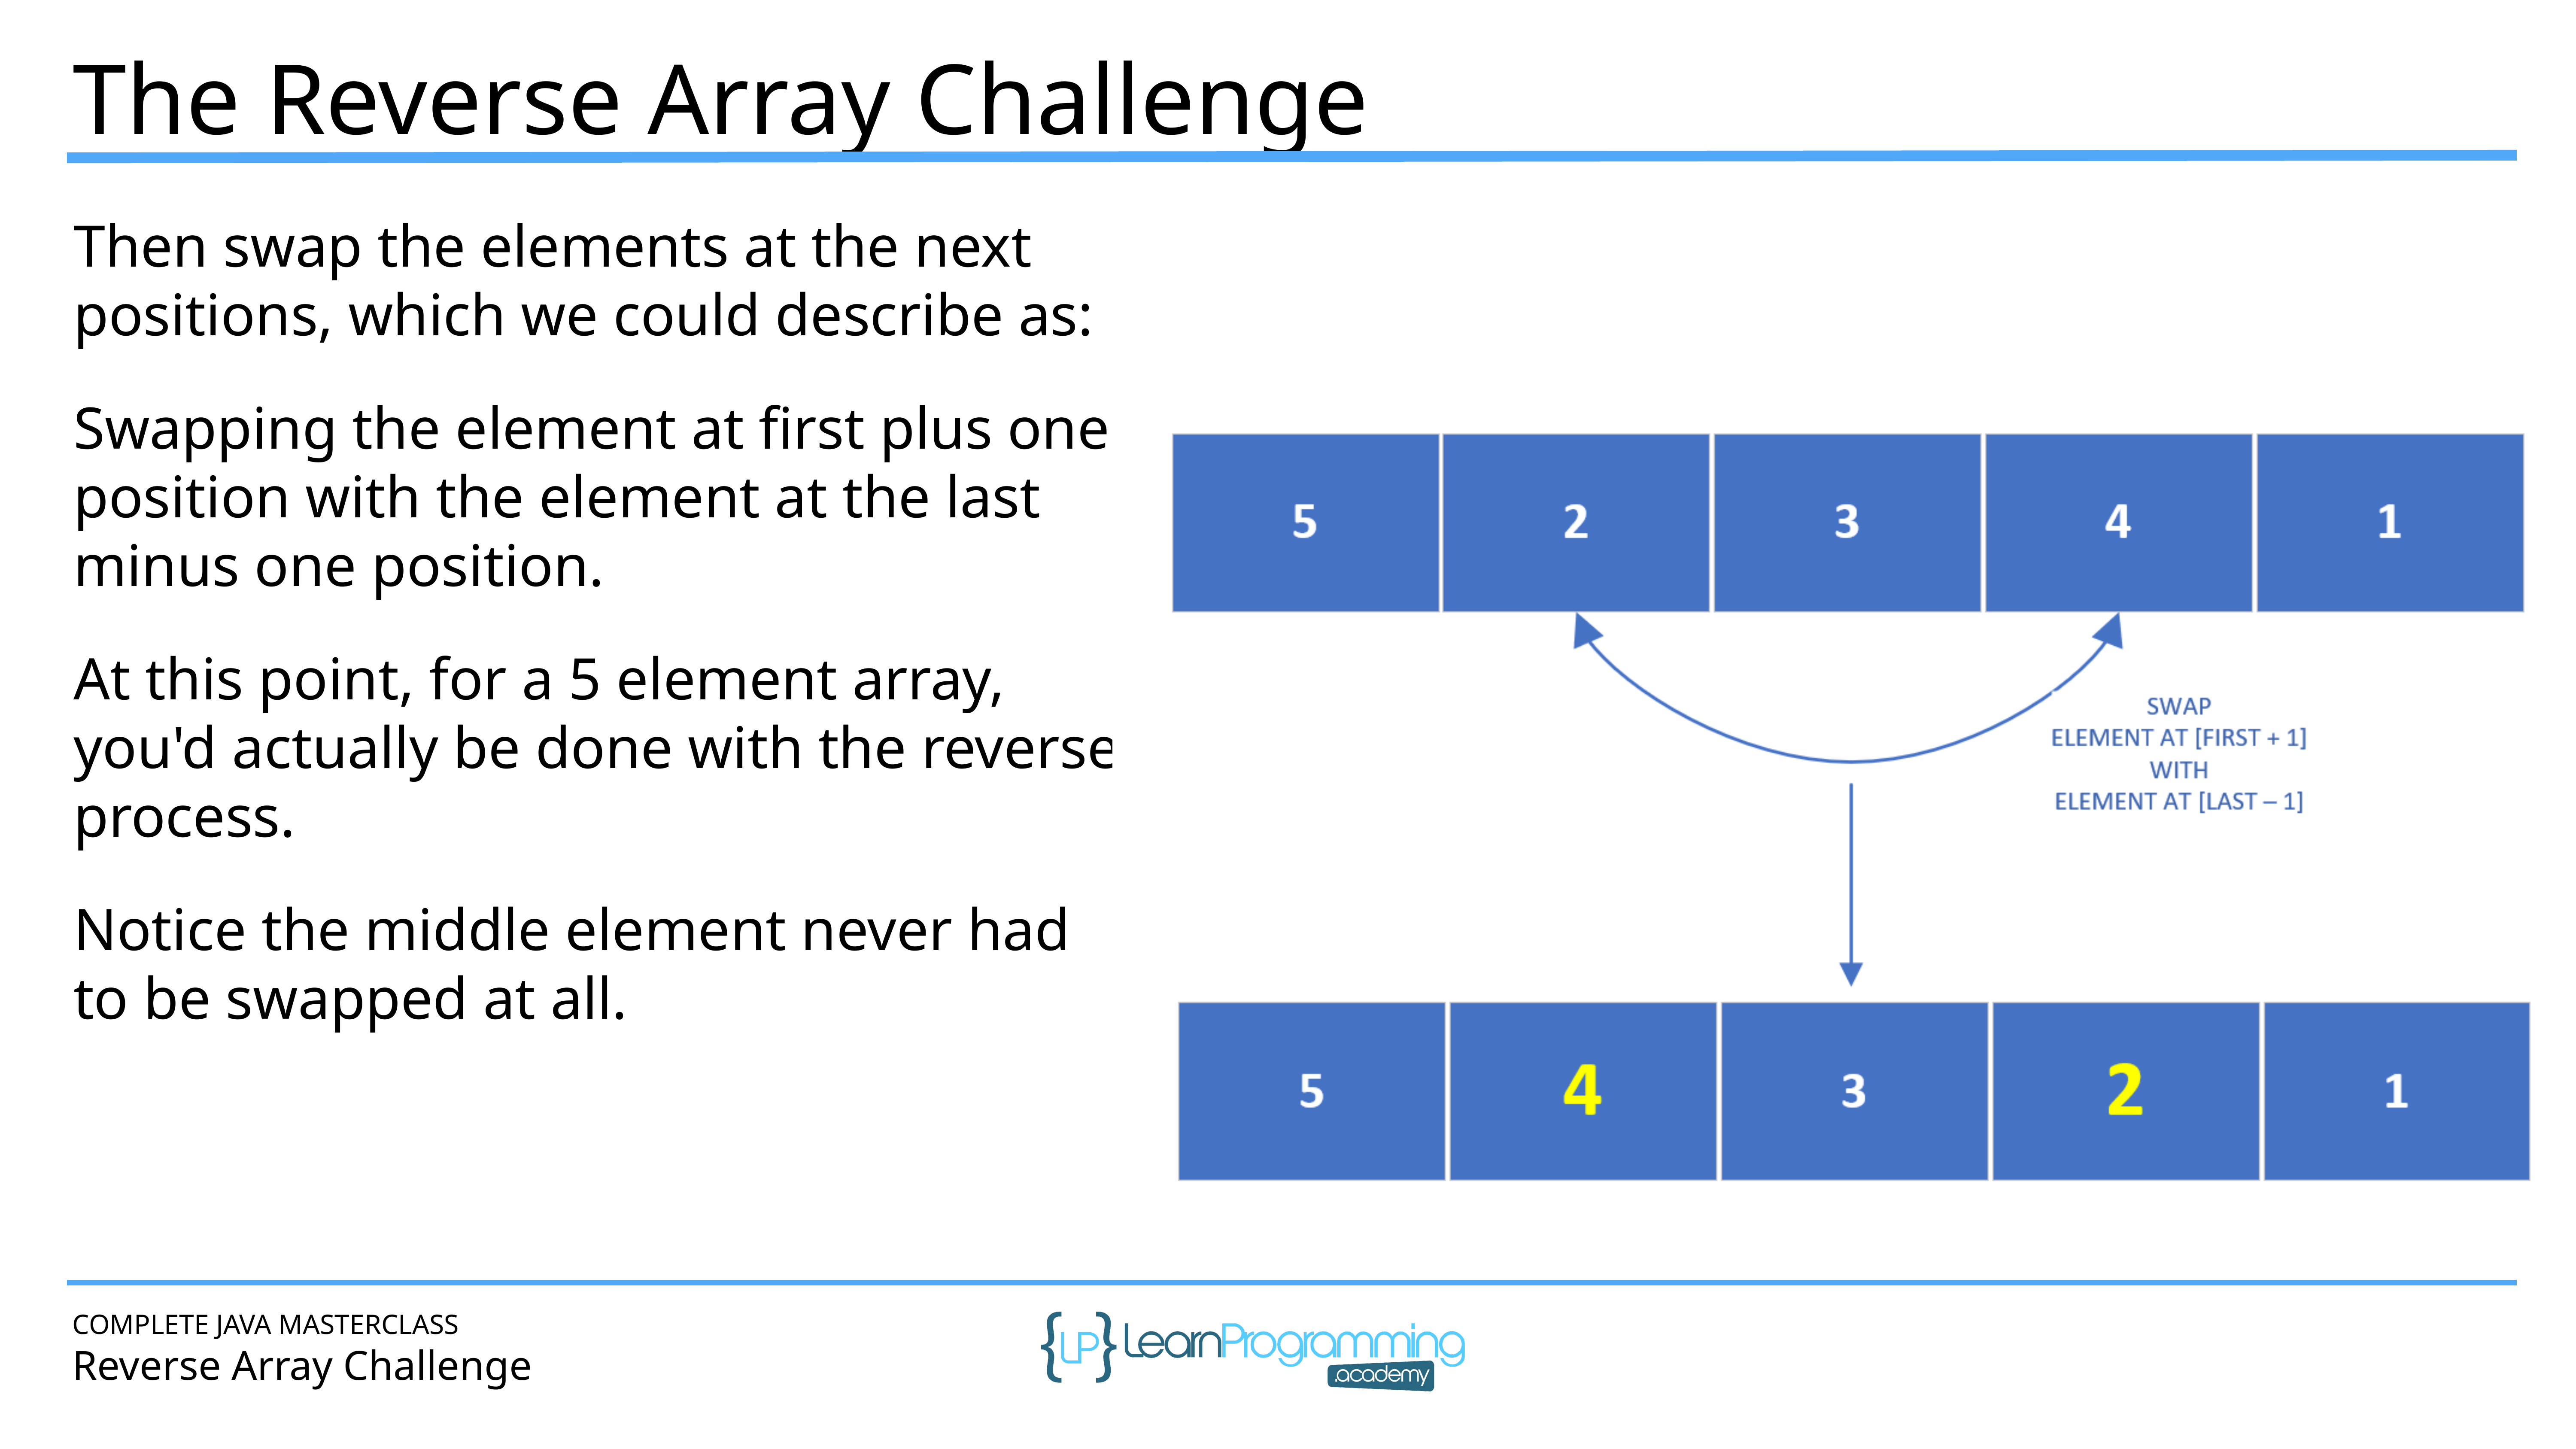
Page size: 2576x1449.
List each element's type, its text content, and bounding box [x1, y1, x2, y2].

text_box The Reverse Array Challenge [67, 32, 1375, 159]
picture [1032, 1302, 1477, 1400]
text_box COMPLETE JAVA MASTERCLASS Reverse Array Challenge [67, 1302, 1030, 1394]
picture [1112, 376, 2576, 1262]
text_box Then swap the elements at the next positions, which we could describe as: Swapping the element at first plus one position with the element at the last minus one position. At this point, for a 5 element array, you'd actually be done with the reverse process. Notice the middle element never had to be swapped at all. [67, 206, 1127, 1263]
